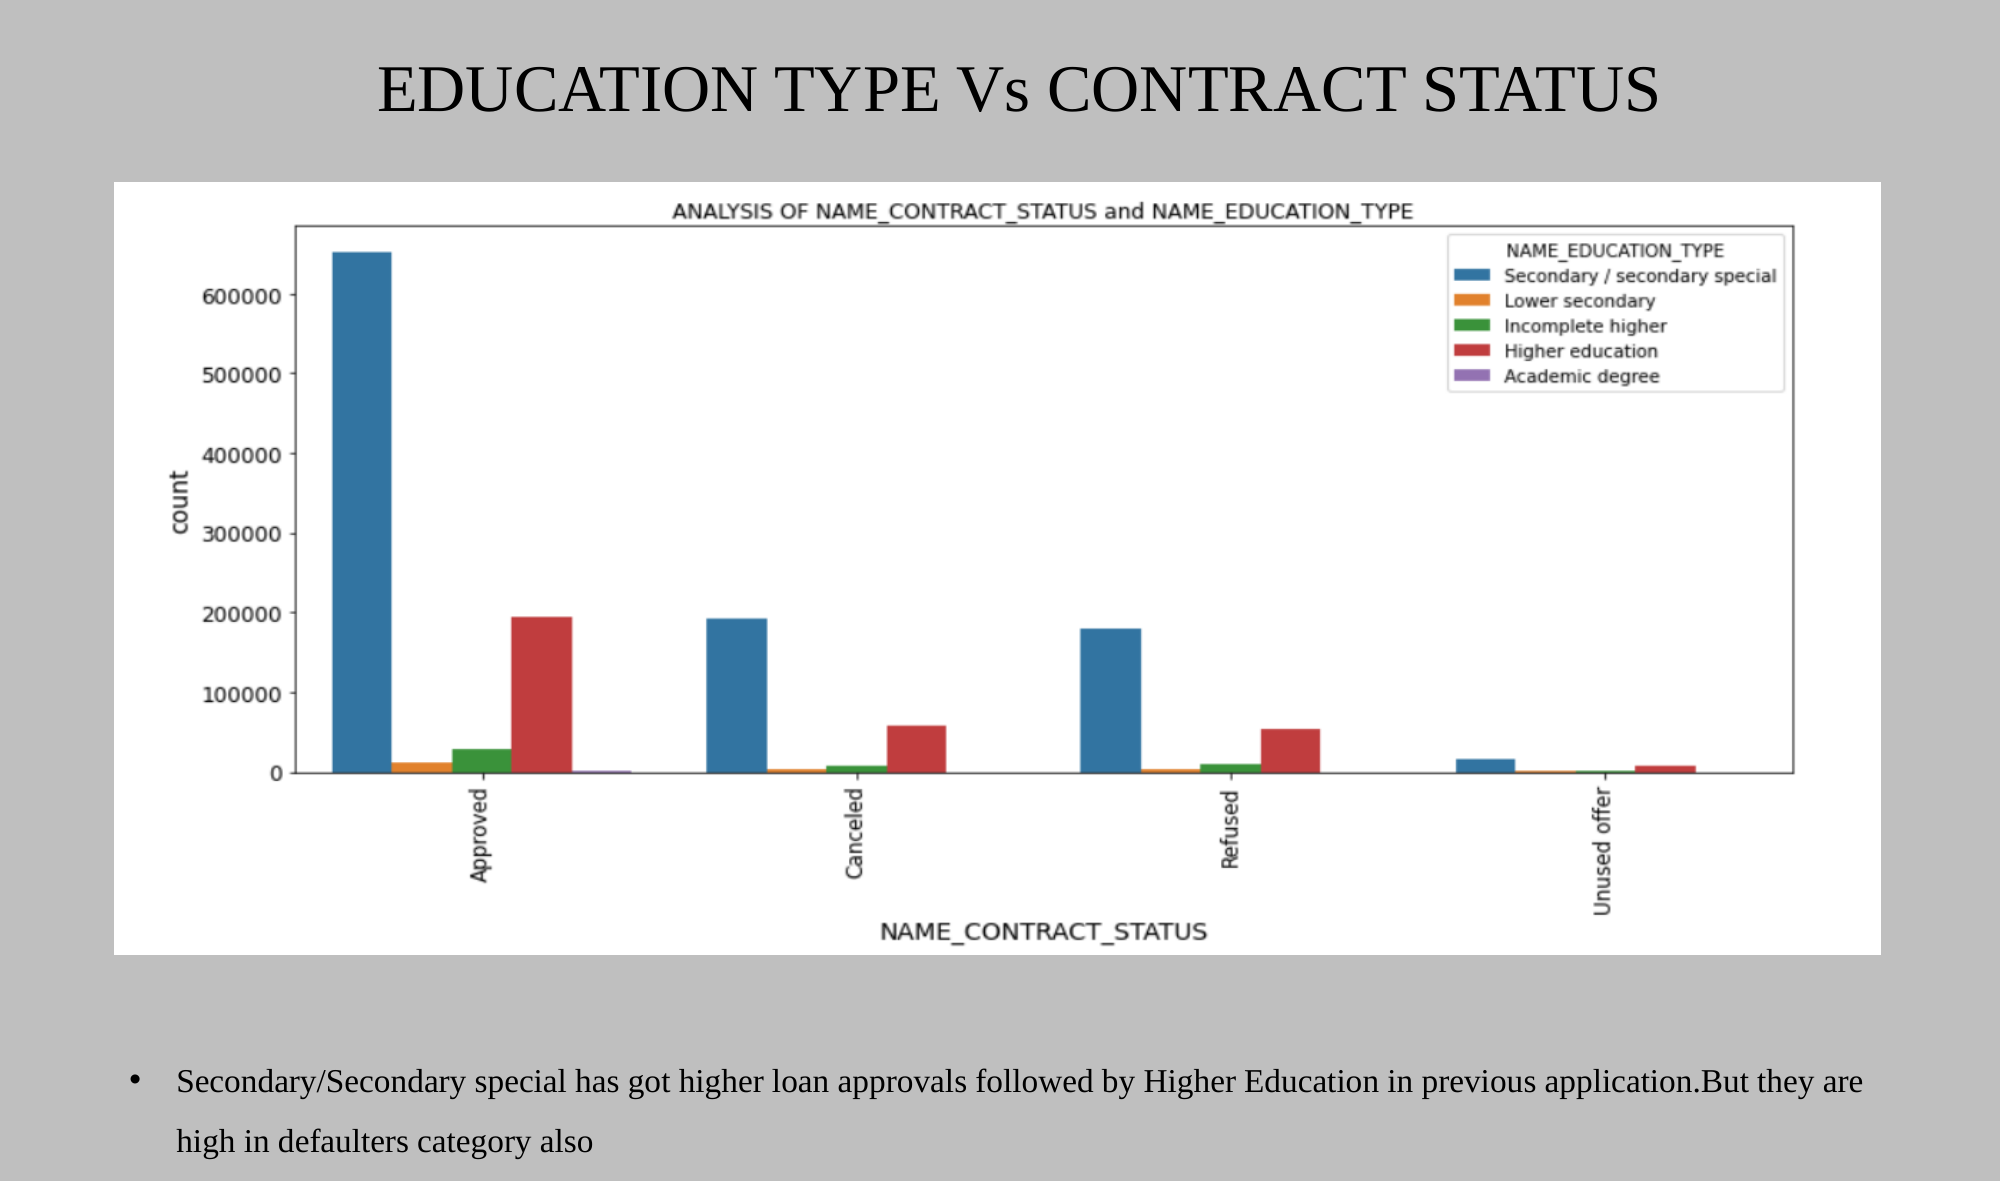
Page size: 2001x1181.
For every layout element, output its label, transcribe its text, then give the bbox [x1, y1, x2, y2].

title EDUCATION TYPE Vs CONTRACT STATUS [238, 41, 1801, 134]
text_box Secondary/Secondary special has got higher loan approvals followed by Higher Education in previous application.But they are high in defaulters category also [114, 1032, 1907, 1181]
picture [114, 181, 1881, 955]
